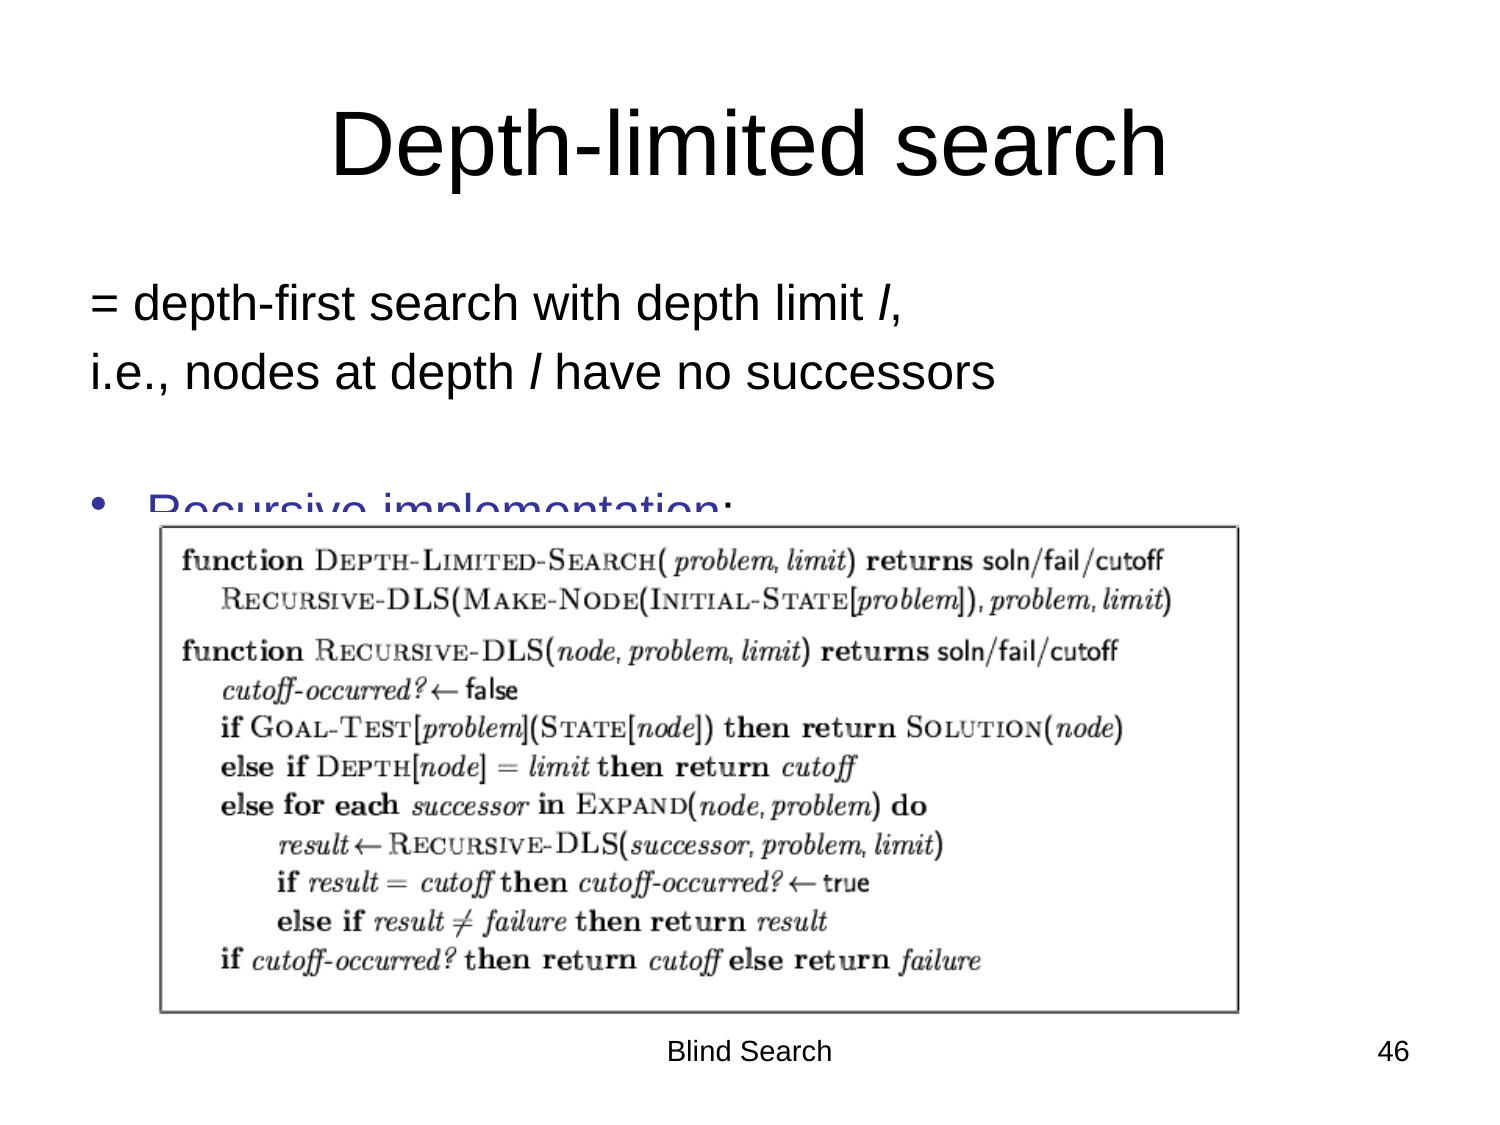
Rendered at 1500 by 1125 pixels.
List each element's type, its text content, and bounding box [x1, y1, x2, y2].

slide_number 46 [1074, 1024, 1426, 1103]
footer Blind Search [512, 1033, 988, 1103]
list = depth-first search with depth limit l, i.e., nodes at depth l have no successors Recursive implementation: [75, 262, 1425, 1005]
title Depth-limited search [75, 45, 1425, 233]
picture [149, 512, 1251, 1026]
